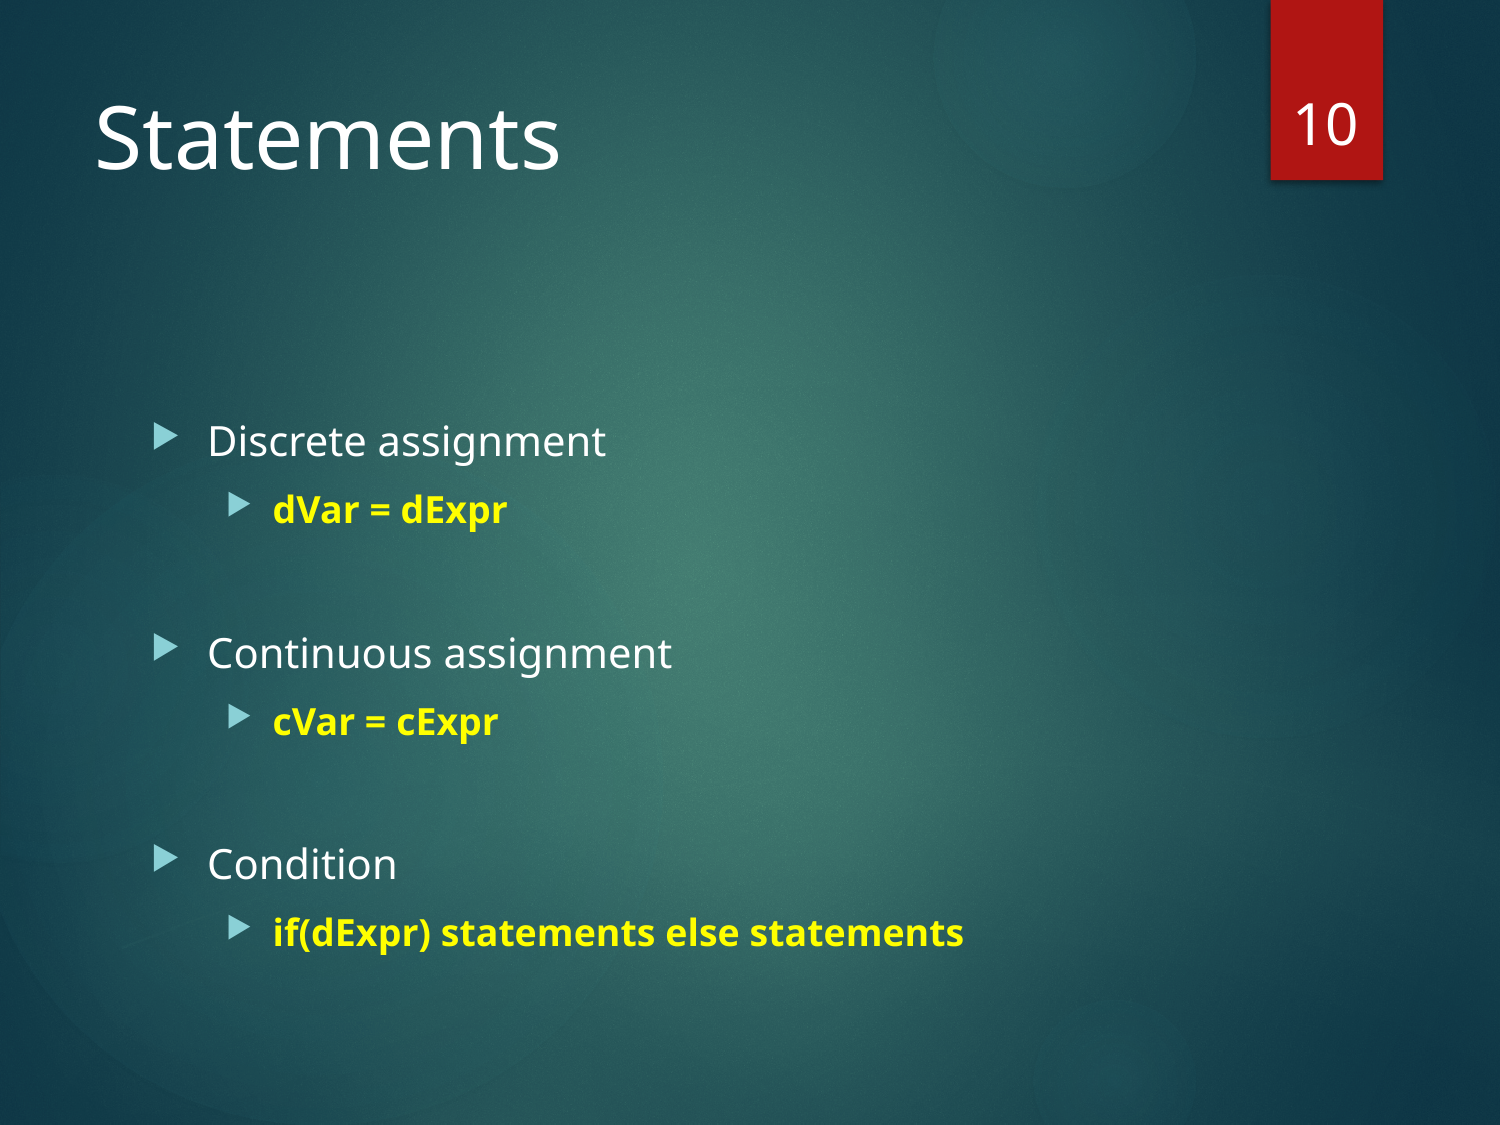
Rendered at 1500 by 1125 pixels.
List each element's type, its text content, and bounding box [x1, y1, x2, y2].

title Statements [79, 74, 1237, 304]
list Discrete assignment dVar = dExpr Continuous assignment cVar = cExpr Condition if(dExpr) statements else statements [135, 336, 1237, 1025]
slide_number 10 [1273, 48, 1378, 175]
